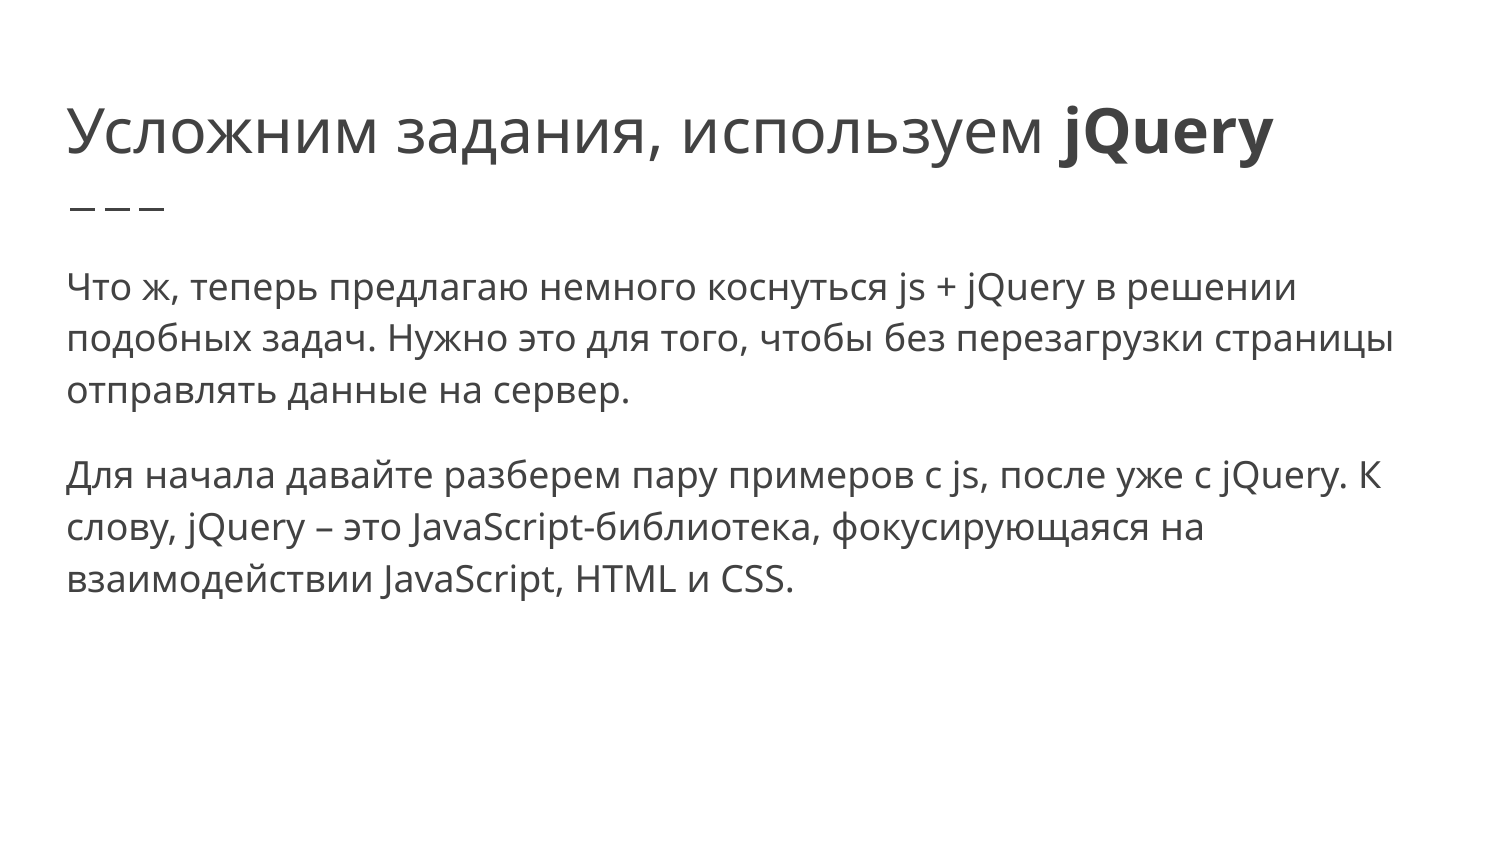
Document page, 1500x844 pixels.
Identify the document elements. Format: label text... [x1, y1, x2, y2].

list Что ж, теперь предлагаю немного коснуться js + jQuery в решении подобных задач. Нужно это для того, чтобы без перезагрузки страницы отправлять данные на сервер. Для начала давайте разберем пару примеров с js, после уже с jQuery. К слову, jQuery – это JavaScript-библиотека, фокусирующаяся на взаимодействии JavaScript, HTML и CSS. [51, 240, 1449, 750]
title Усложним задания, используем jQuery [51, 61, 1449, 182]
